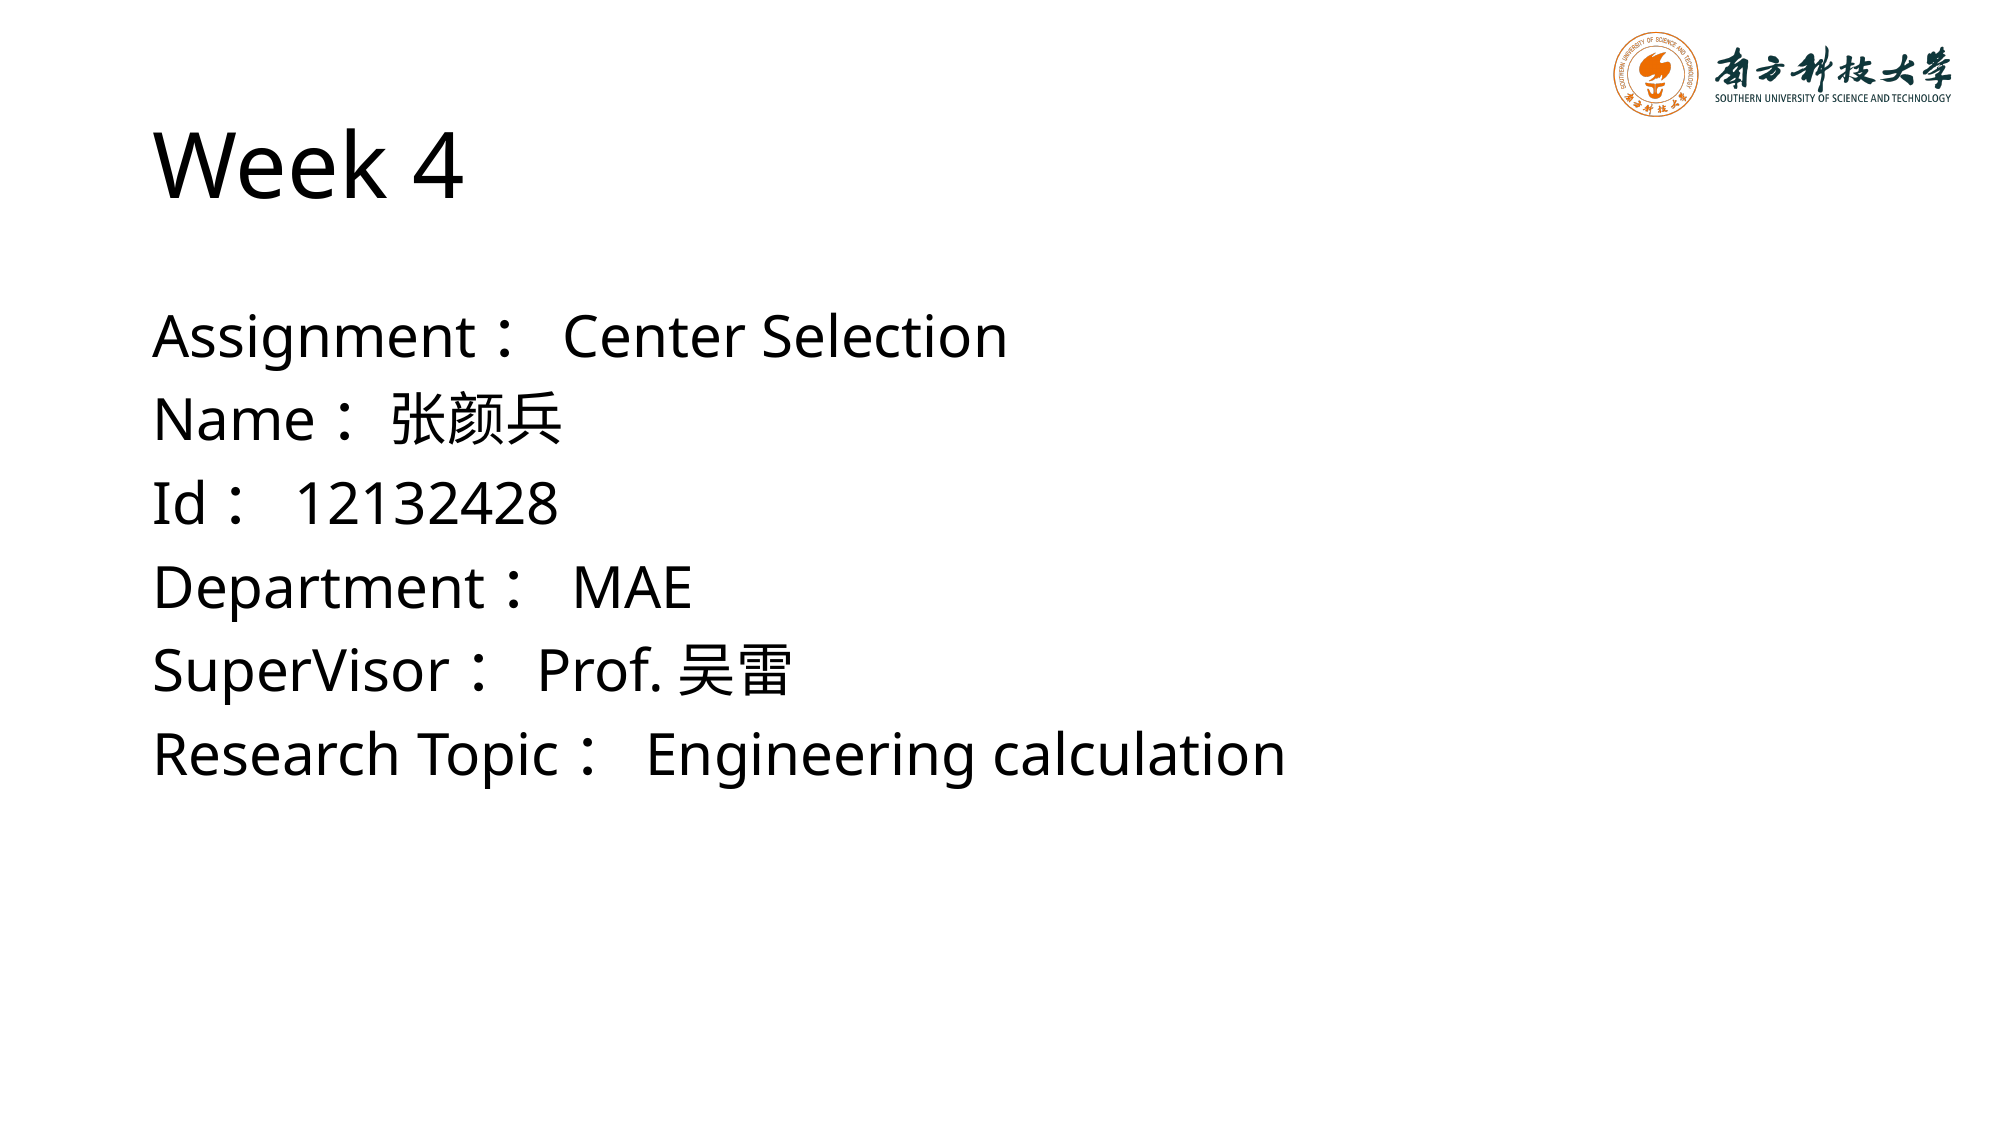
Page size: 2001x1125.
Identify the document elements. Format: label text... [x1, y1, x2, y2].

title Week 4 [137, 59, 1863, 278]
list Assignment：Center Selection Name：张颜兵 Id：12132428 Department：MAE SuperVisor：Prof.吴雷 Research Topic：Engineering calculation [137, 299, 1863, 1014]
picture [1444, 0, 2001, 313]
